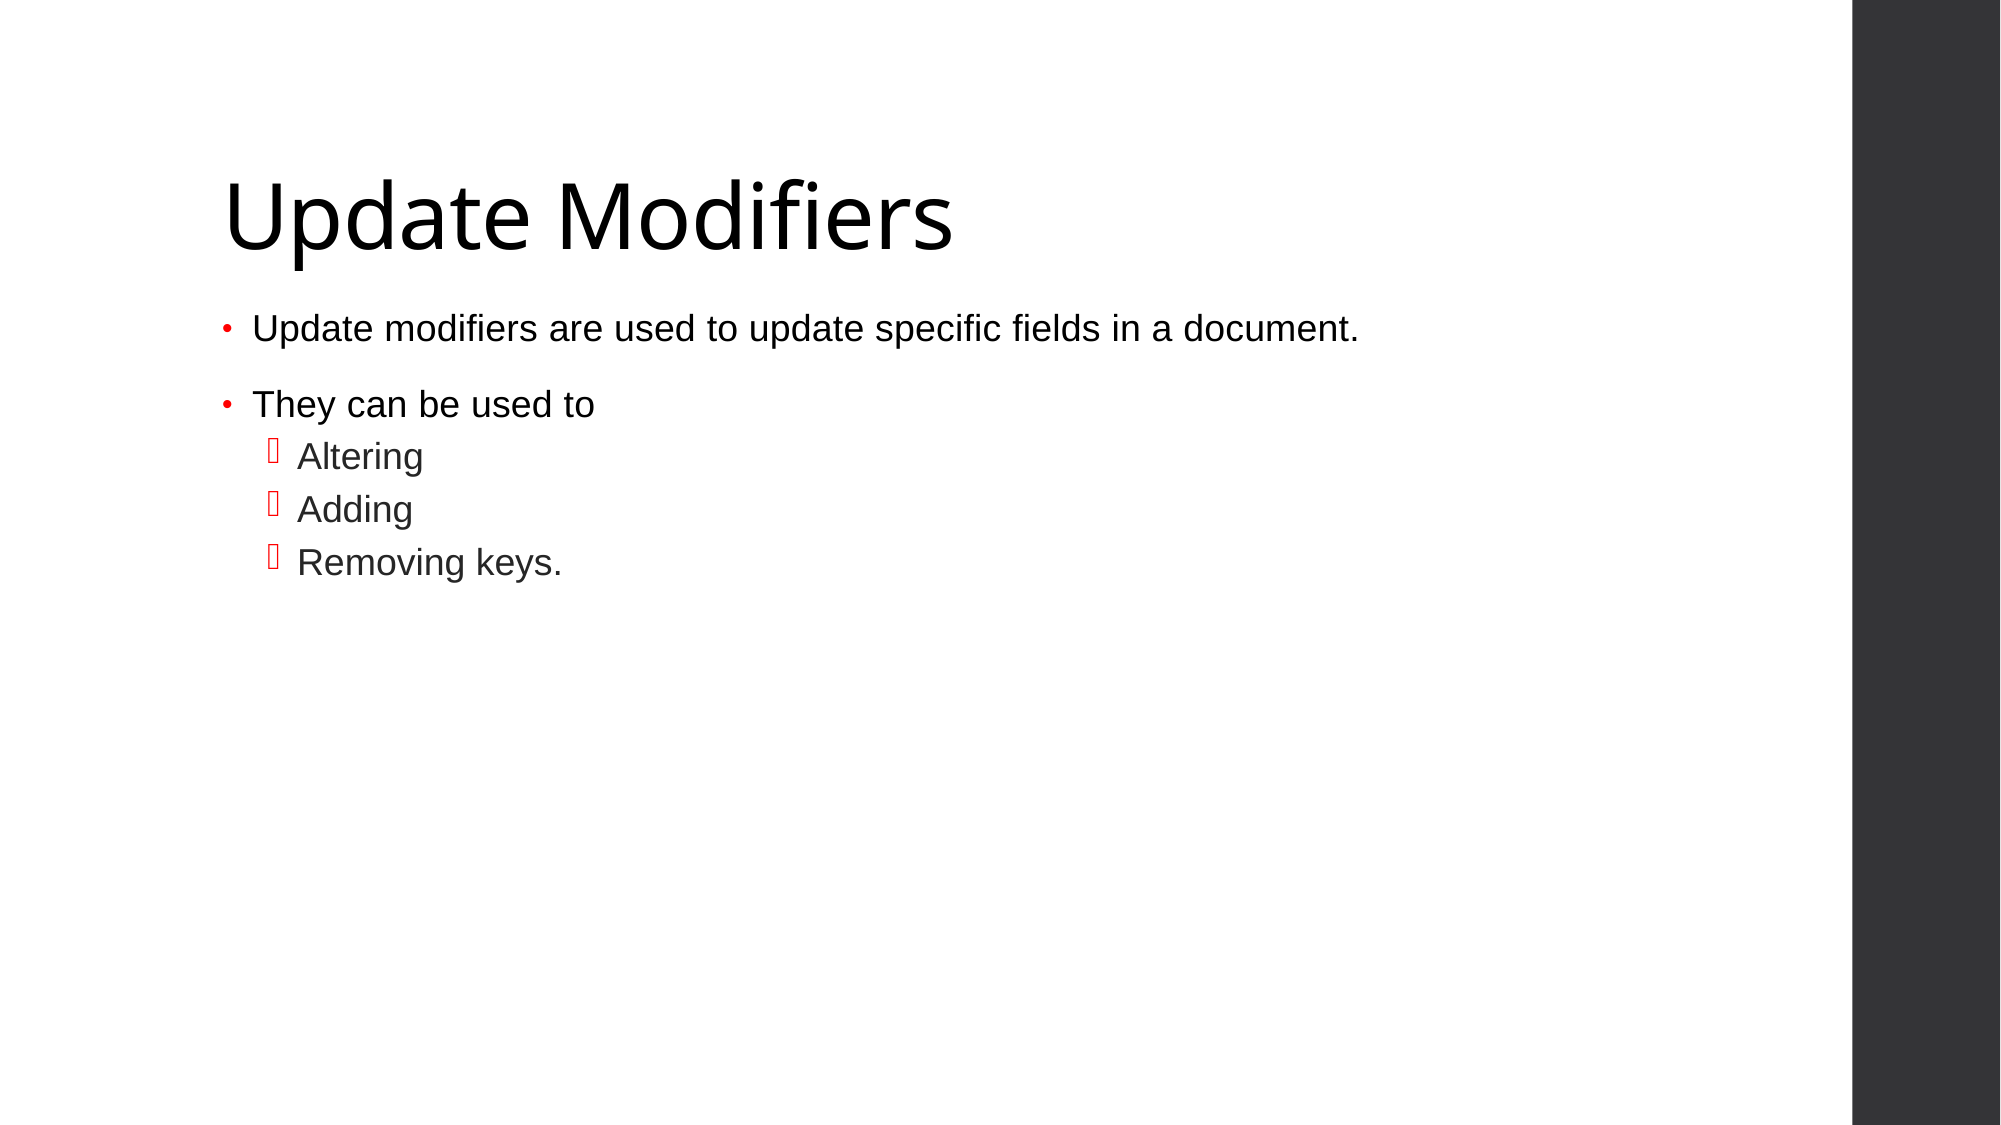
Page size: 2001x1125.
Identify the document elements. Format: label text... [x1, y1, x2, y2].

title Update Modifiers [206, 60, 1797, 278]
list Update modifiers are used to update specific fields in a document. They can be used to Altering Adding Removing keys. [206, 299, 1617, 1014]
